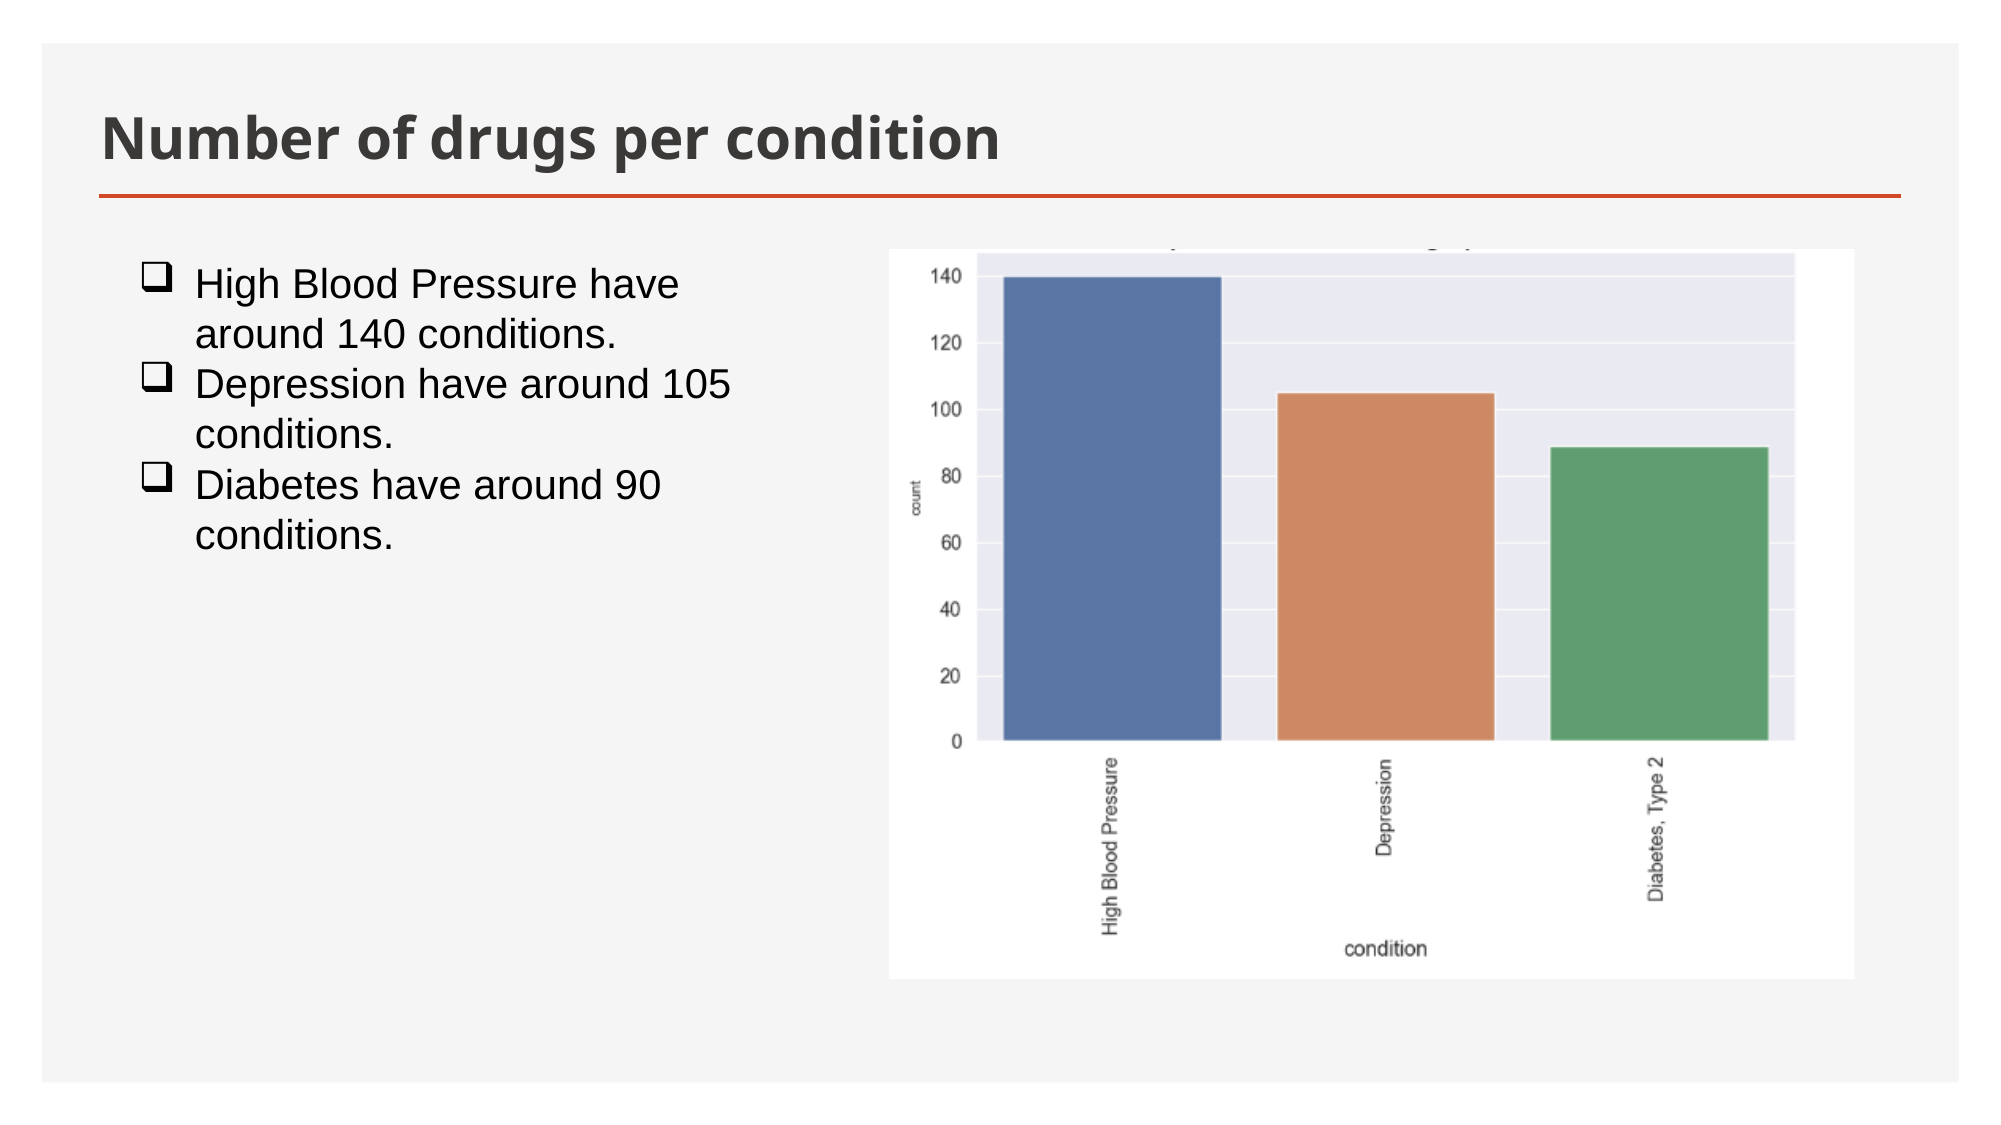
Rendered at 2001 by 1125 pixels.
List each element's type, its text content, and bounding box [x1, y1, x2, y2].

title Number of drugs per condition [85, 73, 1214, 179]
text_box High Blood Pressure have around 140 conditions. Depression have around 105 conditions. Diabetes have around 90 conditions. [123, 249, 794, 610]
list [889, 249, 1855, 979]
